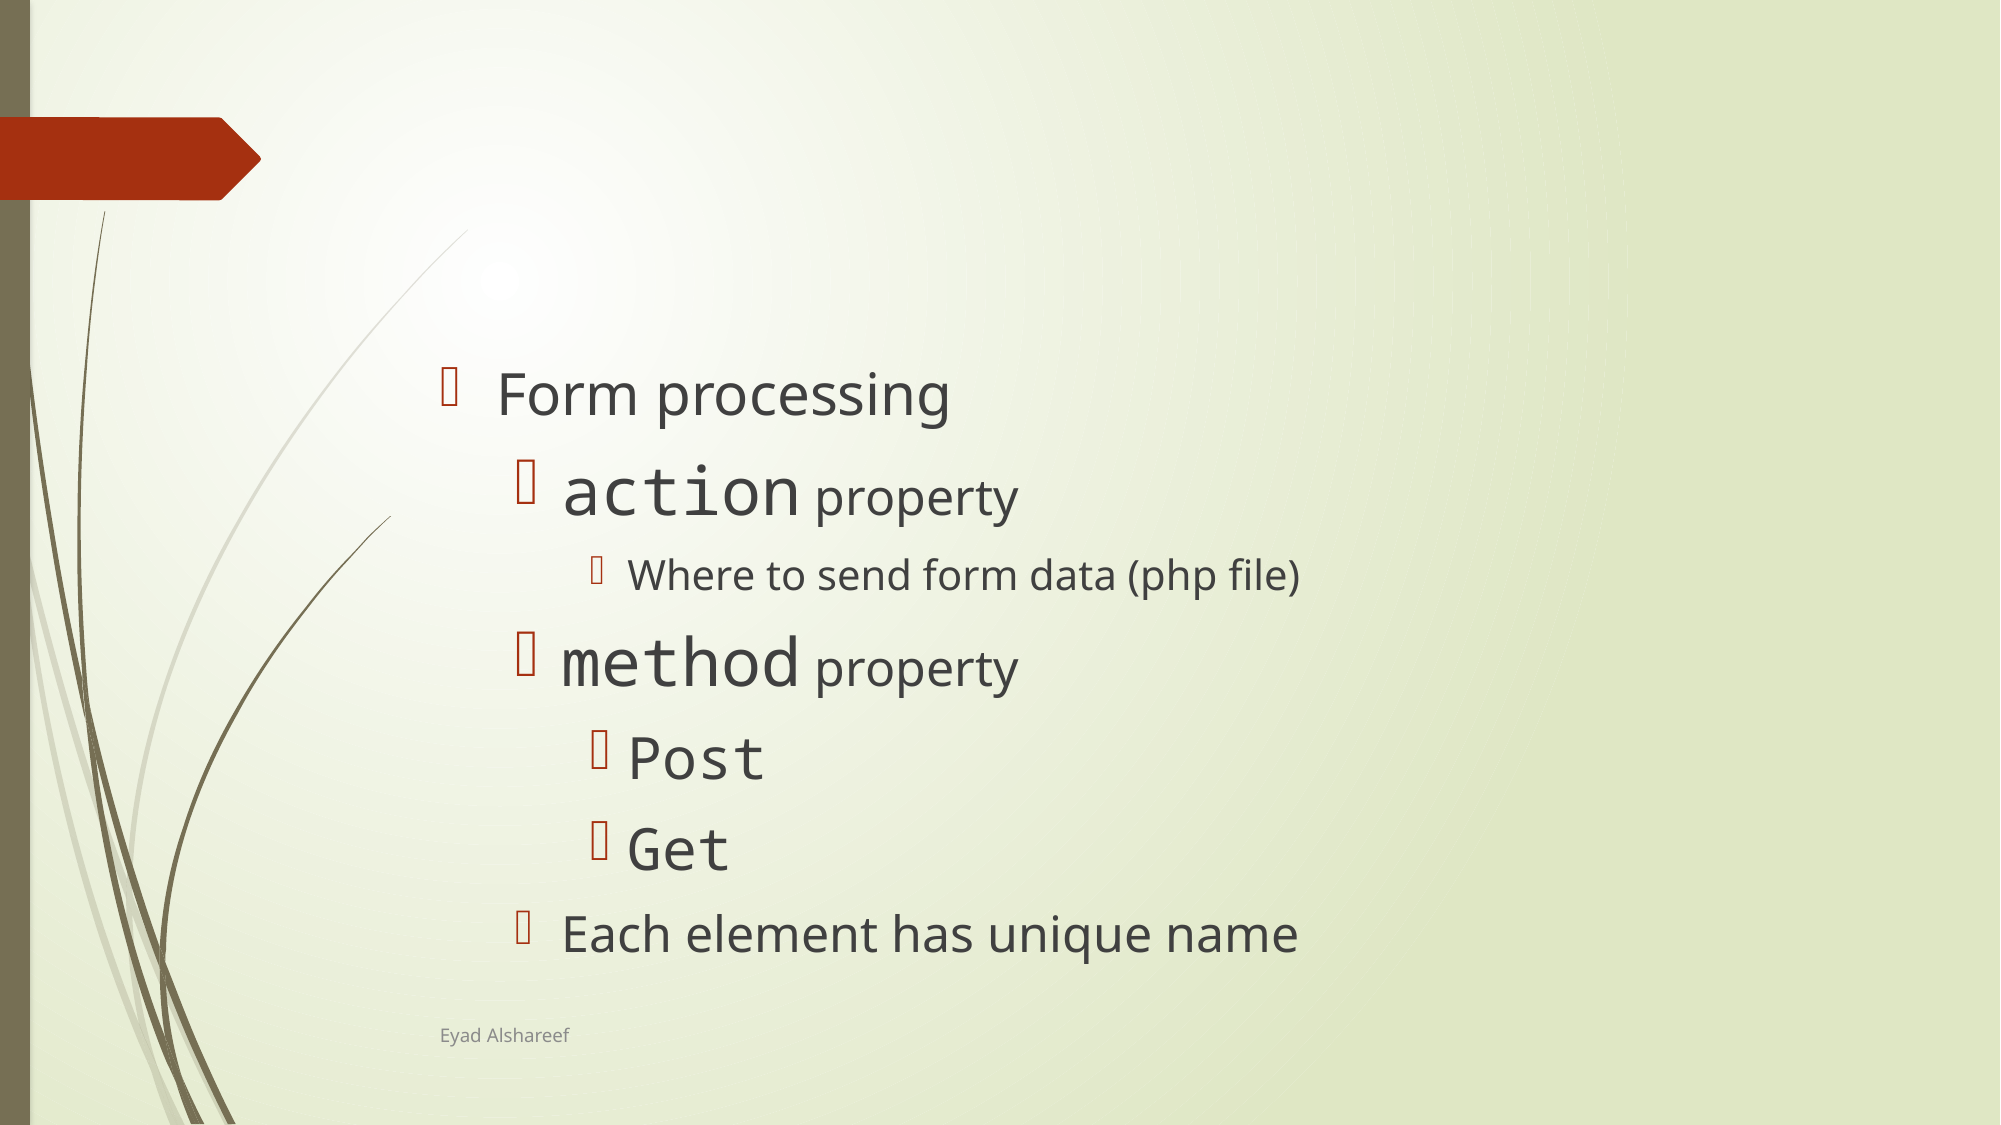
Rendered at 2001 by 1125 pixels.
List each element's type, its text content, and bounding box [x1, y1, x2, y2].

footer Eyad Alshareef [424, 1006, 1675, 1067]
list Form processing action property Where to send form data (php file) method property Post Get Each element has unique name [424, 350, 1888, 988]
